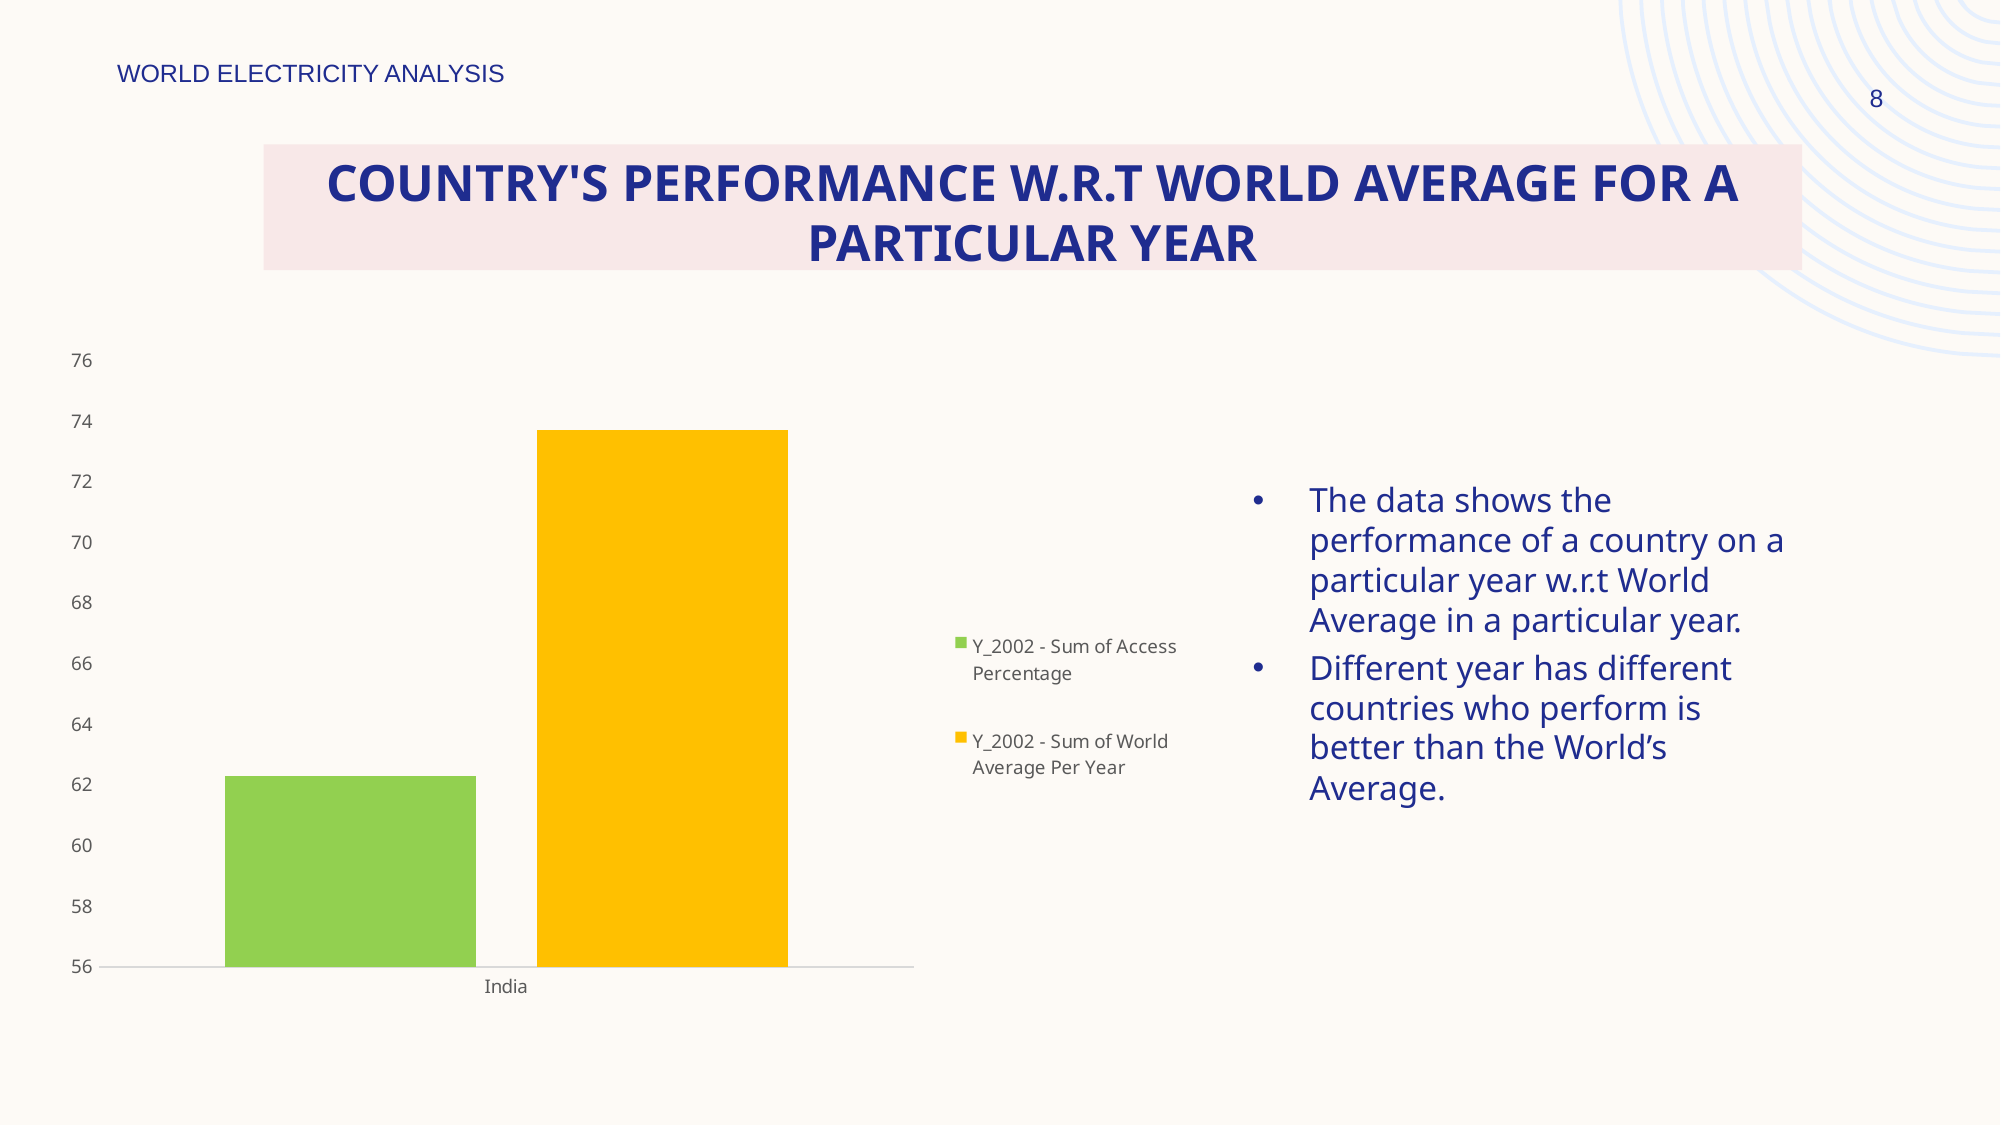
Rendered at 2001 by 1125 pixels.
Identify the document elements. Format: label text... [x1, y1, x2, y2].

slide_number 8 [1795, 75, 1958, 120]
footer WORLD ELECTRICITY ANALYSIS [101, 50, 627, 96]
chart [45, 336, 1204, 1022]
text_box Country's PERFORMANCE W.R.T WORLD AVERAGE FOR A PARTICULAR YEAR [263, 144, 1803, 271]
text_box The data shows the performance of a country on a particular year w.r.t World Average in a particular year. Different year has different countries who perform is better than the World’s Average. [1237, 472, 1803, 807]
